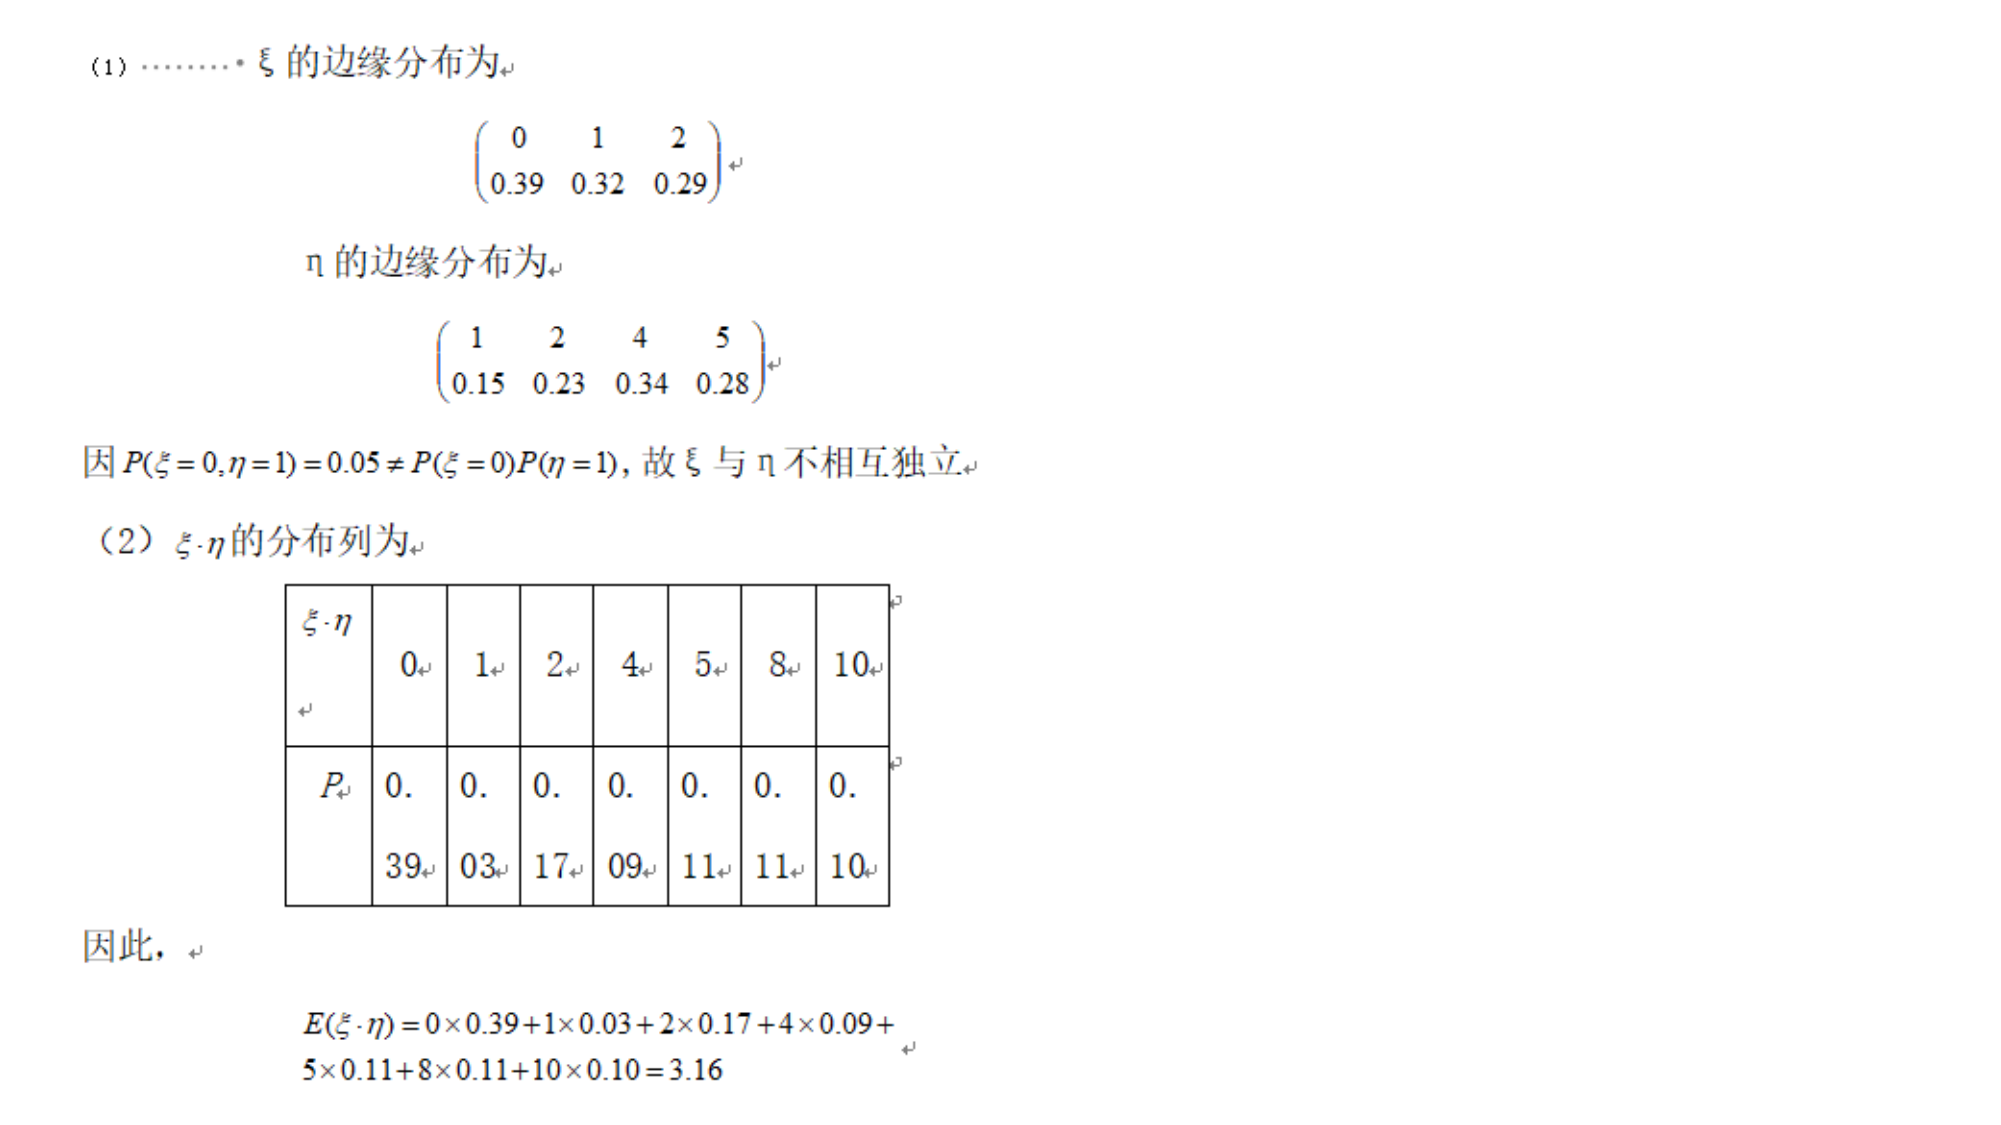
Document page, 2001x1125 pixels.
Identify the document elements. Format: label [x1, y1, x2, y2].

picture [68, 31, 979, 1088]
